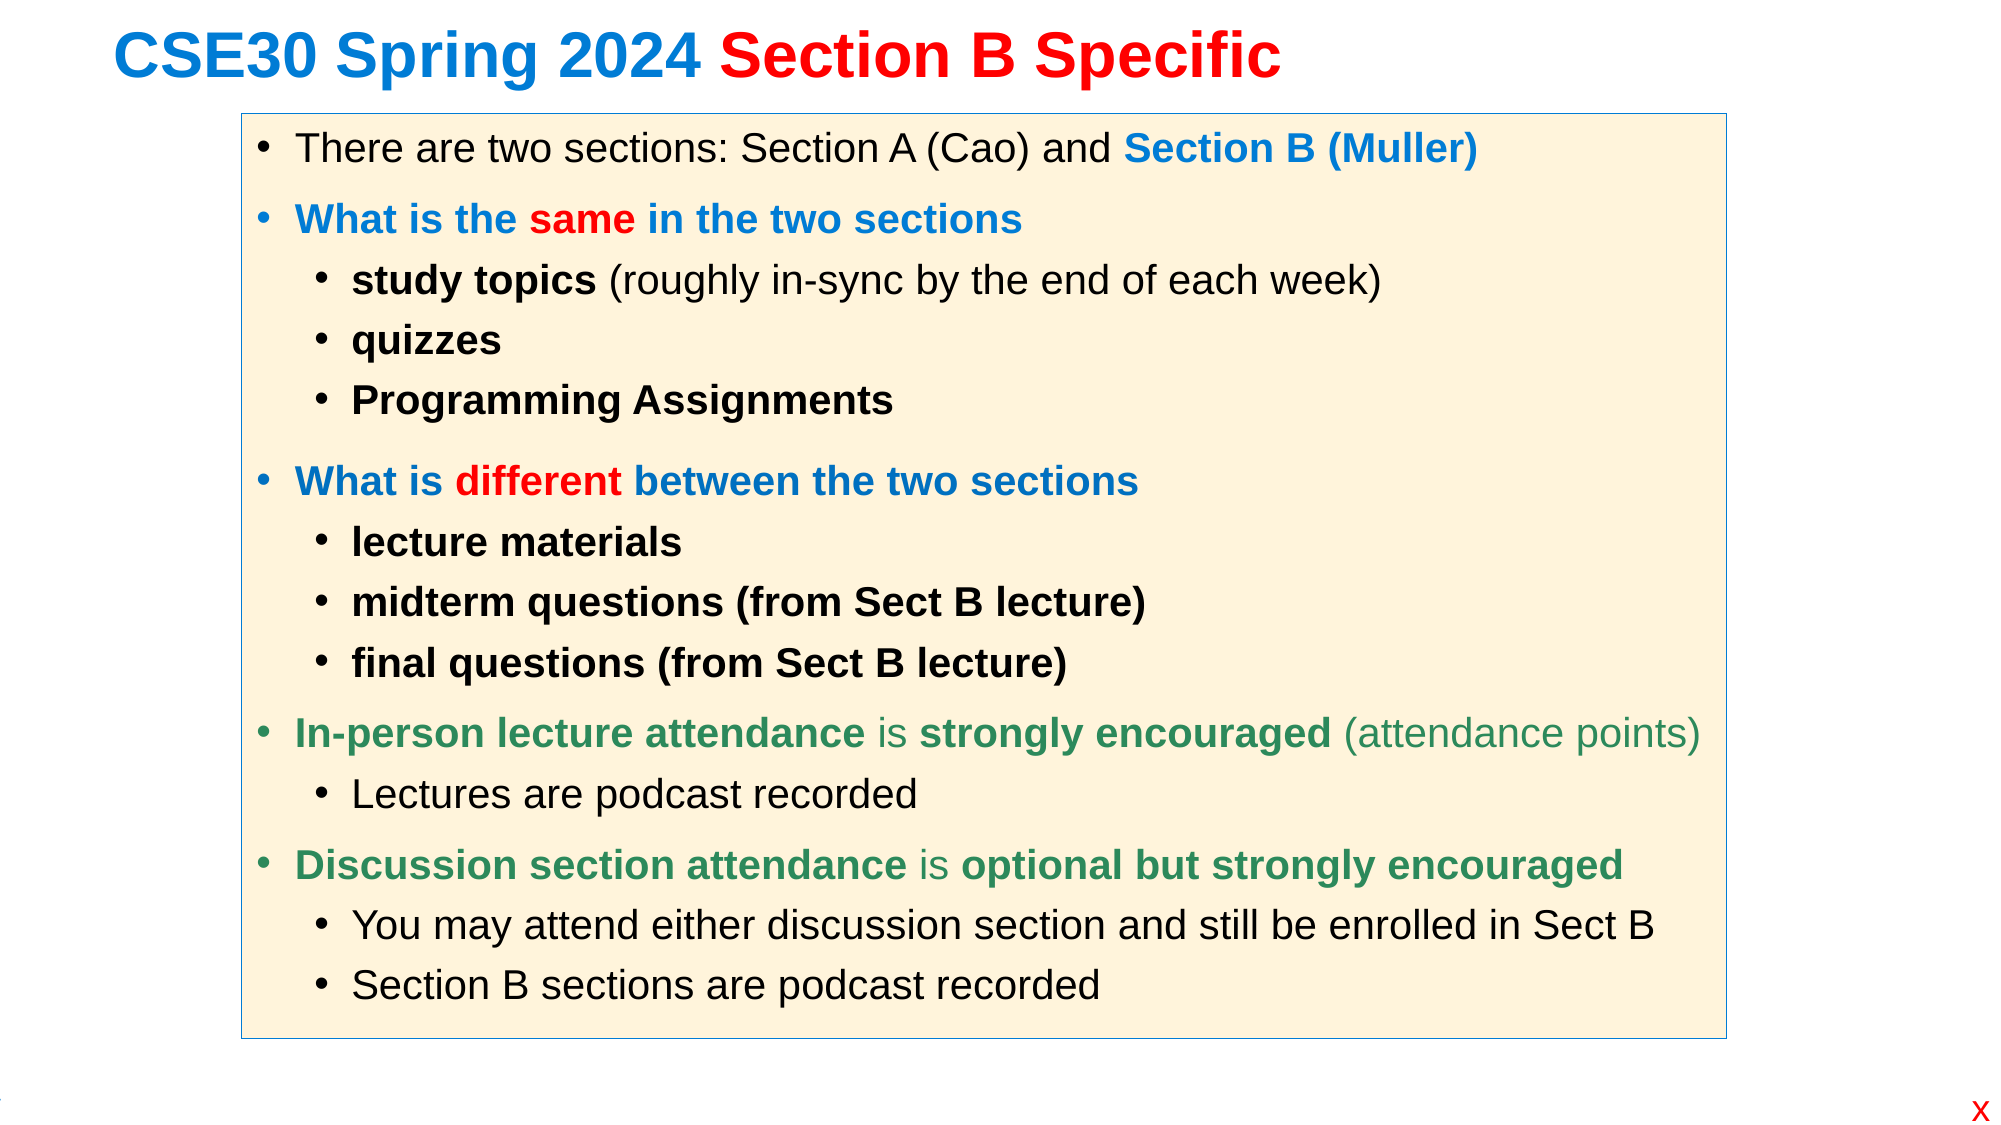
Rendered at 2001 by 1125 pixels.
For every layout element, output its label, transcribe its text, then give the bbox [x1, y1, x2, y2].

title CSE30 Spring 2024 Section B Specific [98, 28, 1824, 100]
text_box x [1956, 1076, 2000, 1125]
list There are two sections: Section A (Cao) and Section B (Muller) What is the same in the two sections study topics (roughly in-sync by the end of each week) quizzes Programming Assignments What is different between the two sections lecture materials midterm questions (from Sect B lecture) final questions (from Sect B lecture) In-person lecture attendance is strongly encouraged (attendance points) Lectures are podcast recorded Discussion section attendance is optional but strongly encouraged You may attend either discussion section and still be enrolled in Sect B Section B sections are podcast recorded [241, 113, 1727, 1039]
